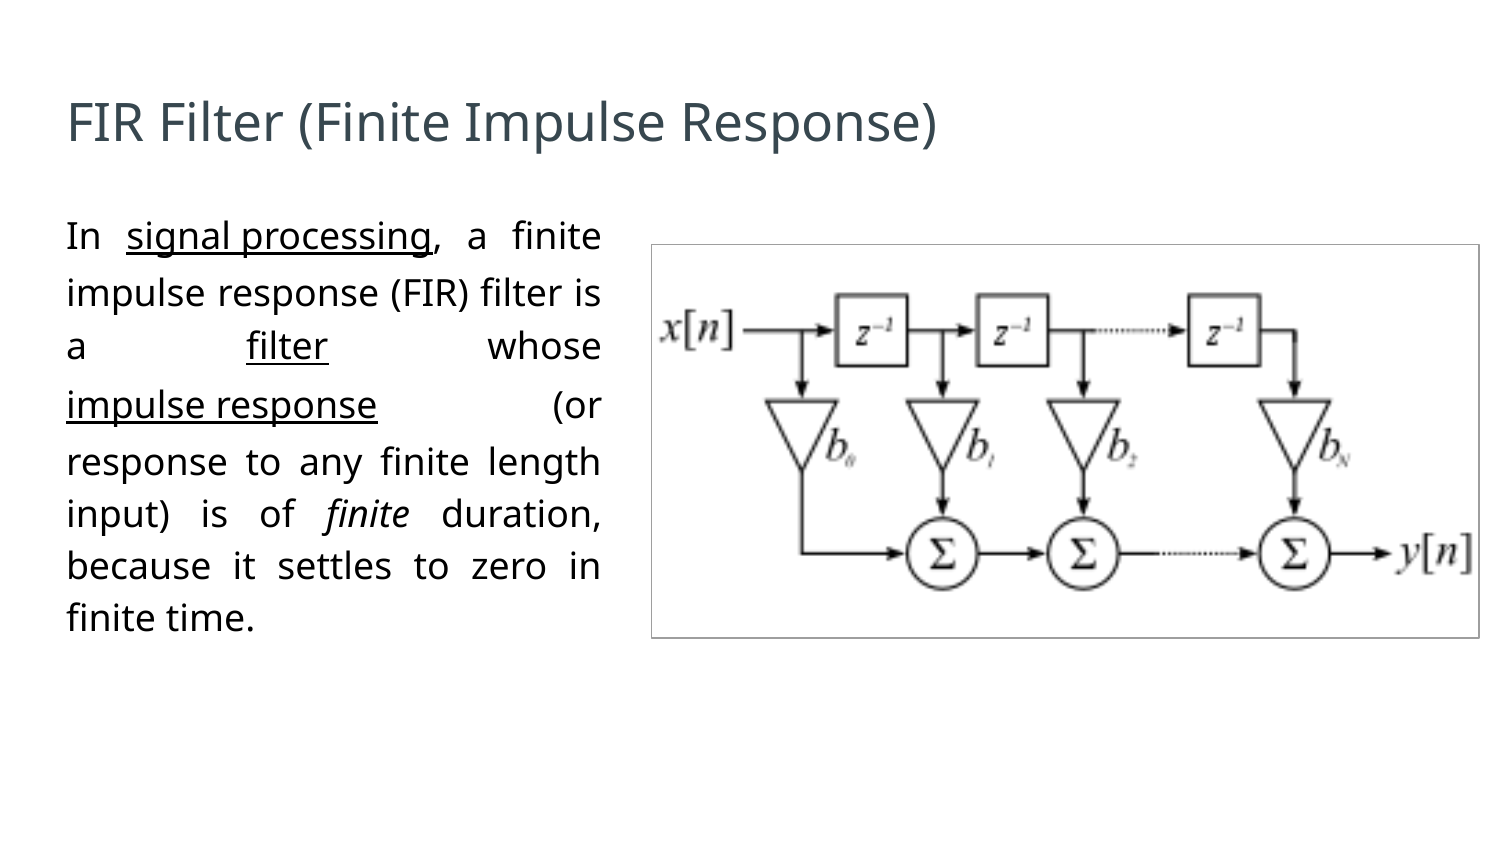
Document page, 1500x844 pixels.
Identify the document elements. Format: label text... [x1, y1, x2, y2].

text_box [651, 632, 1479, 638]
title FIR Filter (Finite Impulse Response) [51, 72, 1449, 167]
picture [650, 243, 1479, 625]
list In signal processing, a finite impulse response (FIR) filter is a filter whose impulse response (or response to any finite length input) is of finite duration, because it settles to zero in finite time. [51, 189, 618, 750]
